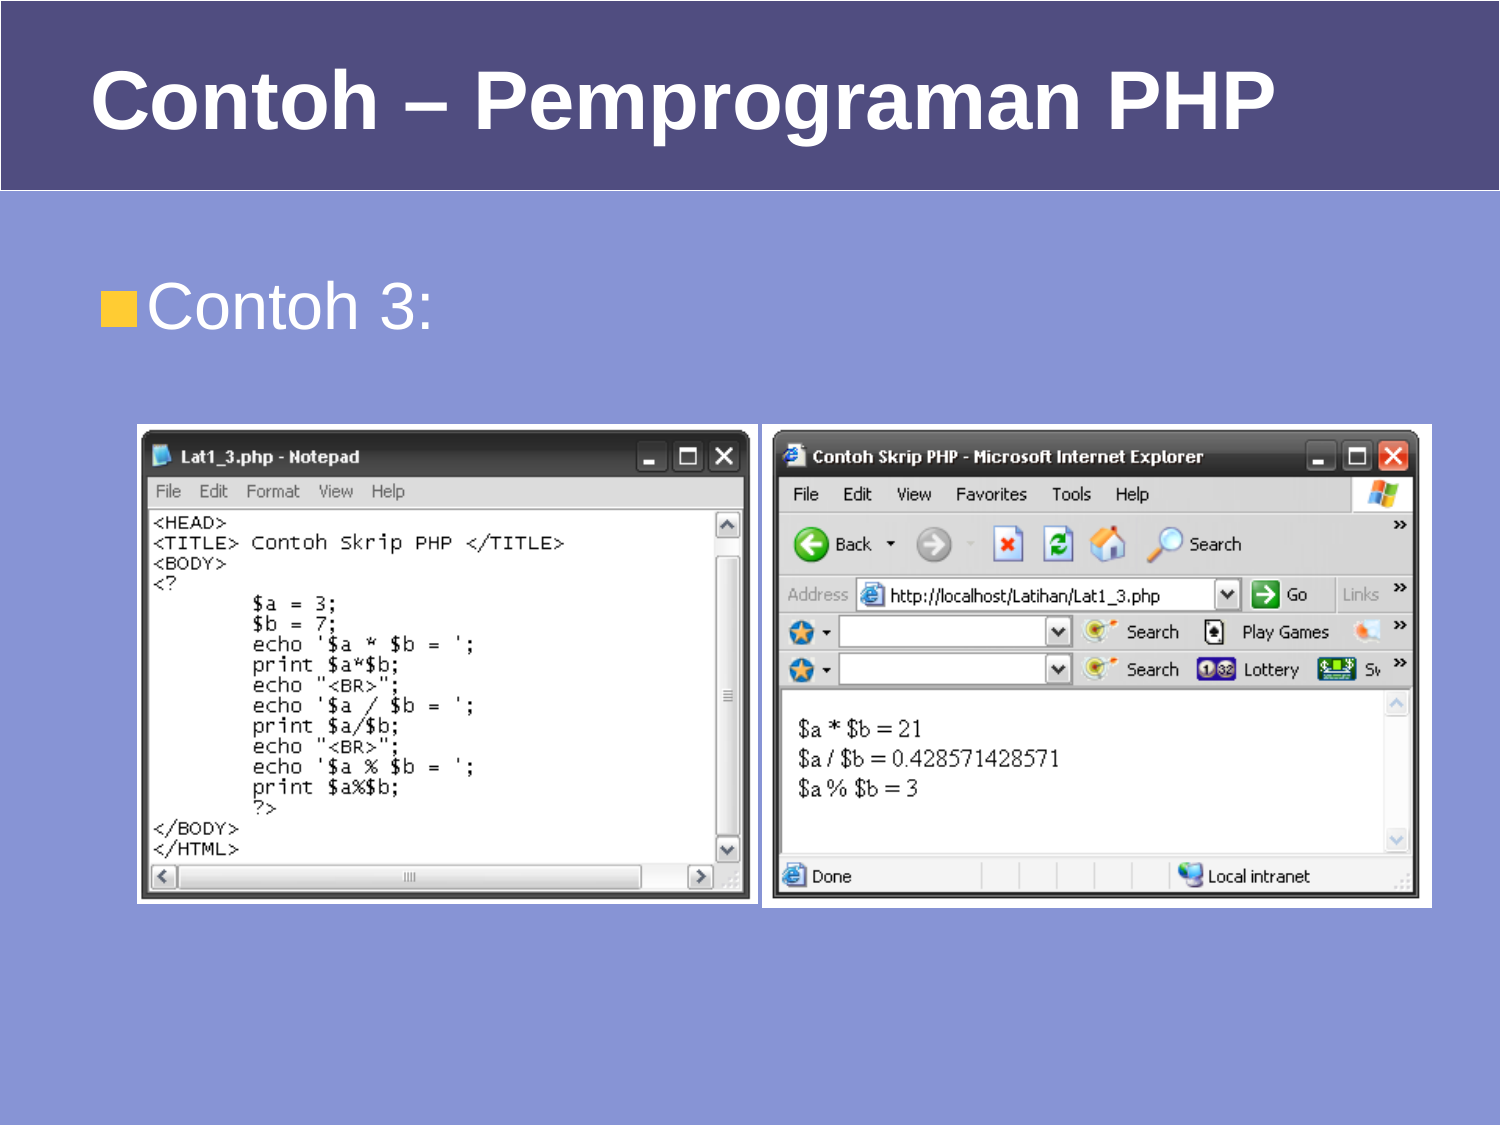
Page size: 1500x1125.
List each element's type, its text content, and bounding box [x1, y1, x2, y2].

picture [762, 424, 1432, 909]
picture [90, 279, 137, 327]
list Contoh 3: [74, 255, 1436, 924]
title Contoh – Pemprograman PHP [74, 30, 1406, 162]
picture [137, 424, 758, 904]
